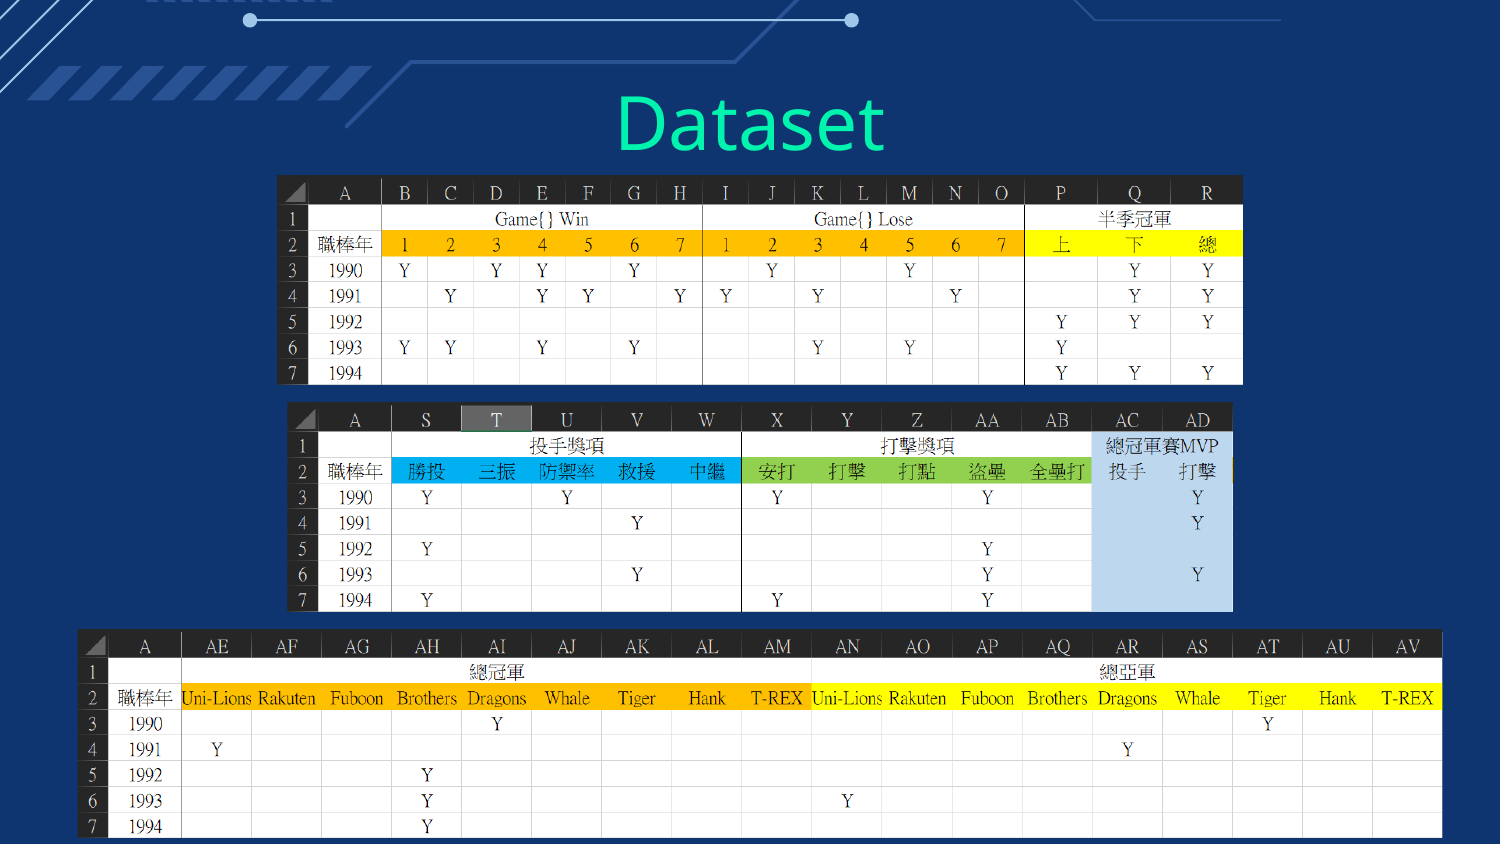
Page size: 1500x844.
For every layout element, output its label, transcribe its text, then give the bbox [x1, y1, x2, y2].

picture [276, 175, 1244, 385]
picture [77, 628, 1443, 839]
picture [287, 402, 1234, 612]
title Dataset [118, 75, 1382, 156]
